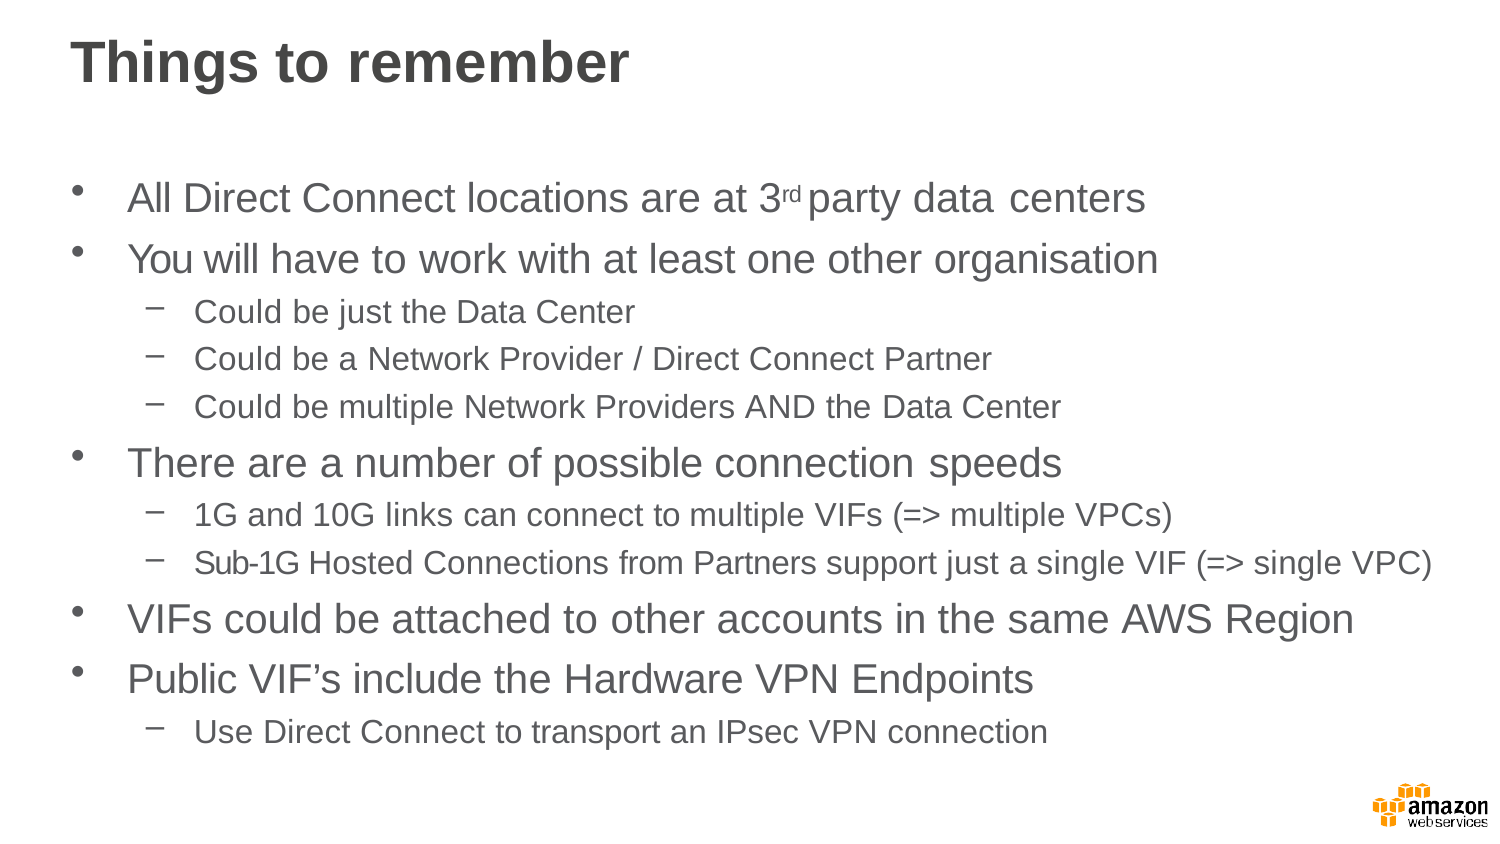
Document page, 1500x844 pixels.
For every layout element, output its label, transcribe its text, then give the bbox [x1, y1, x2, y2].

text_box All Direct Connect locations are at 3rd party data centers You will have to work with at least one other organisation Could be just the Data Center Could be a Network Provider / Direct Connect Partner Could be multiple Network Providers AND the Data Center There are a number of possible connection speeds 1G and 10G links can connect to multiple VIFs (=> multiple VPCs) Sub-­1G Hosted Connections from Partners support just a single VIF (=> single VPC) VIFs could be attached to other accounts in the same AWS Region Public VIF’s include the Hardware VPN Endpoints Use Direct Connect to transport an IPsec VPN connection [54, 158, 1453, 751]
picture [1372, 783, 1488, 827]
title Things to remember [68, 22, 637, 158]
